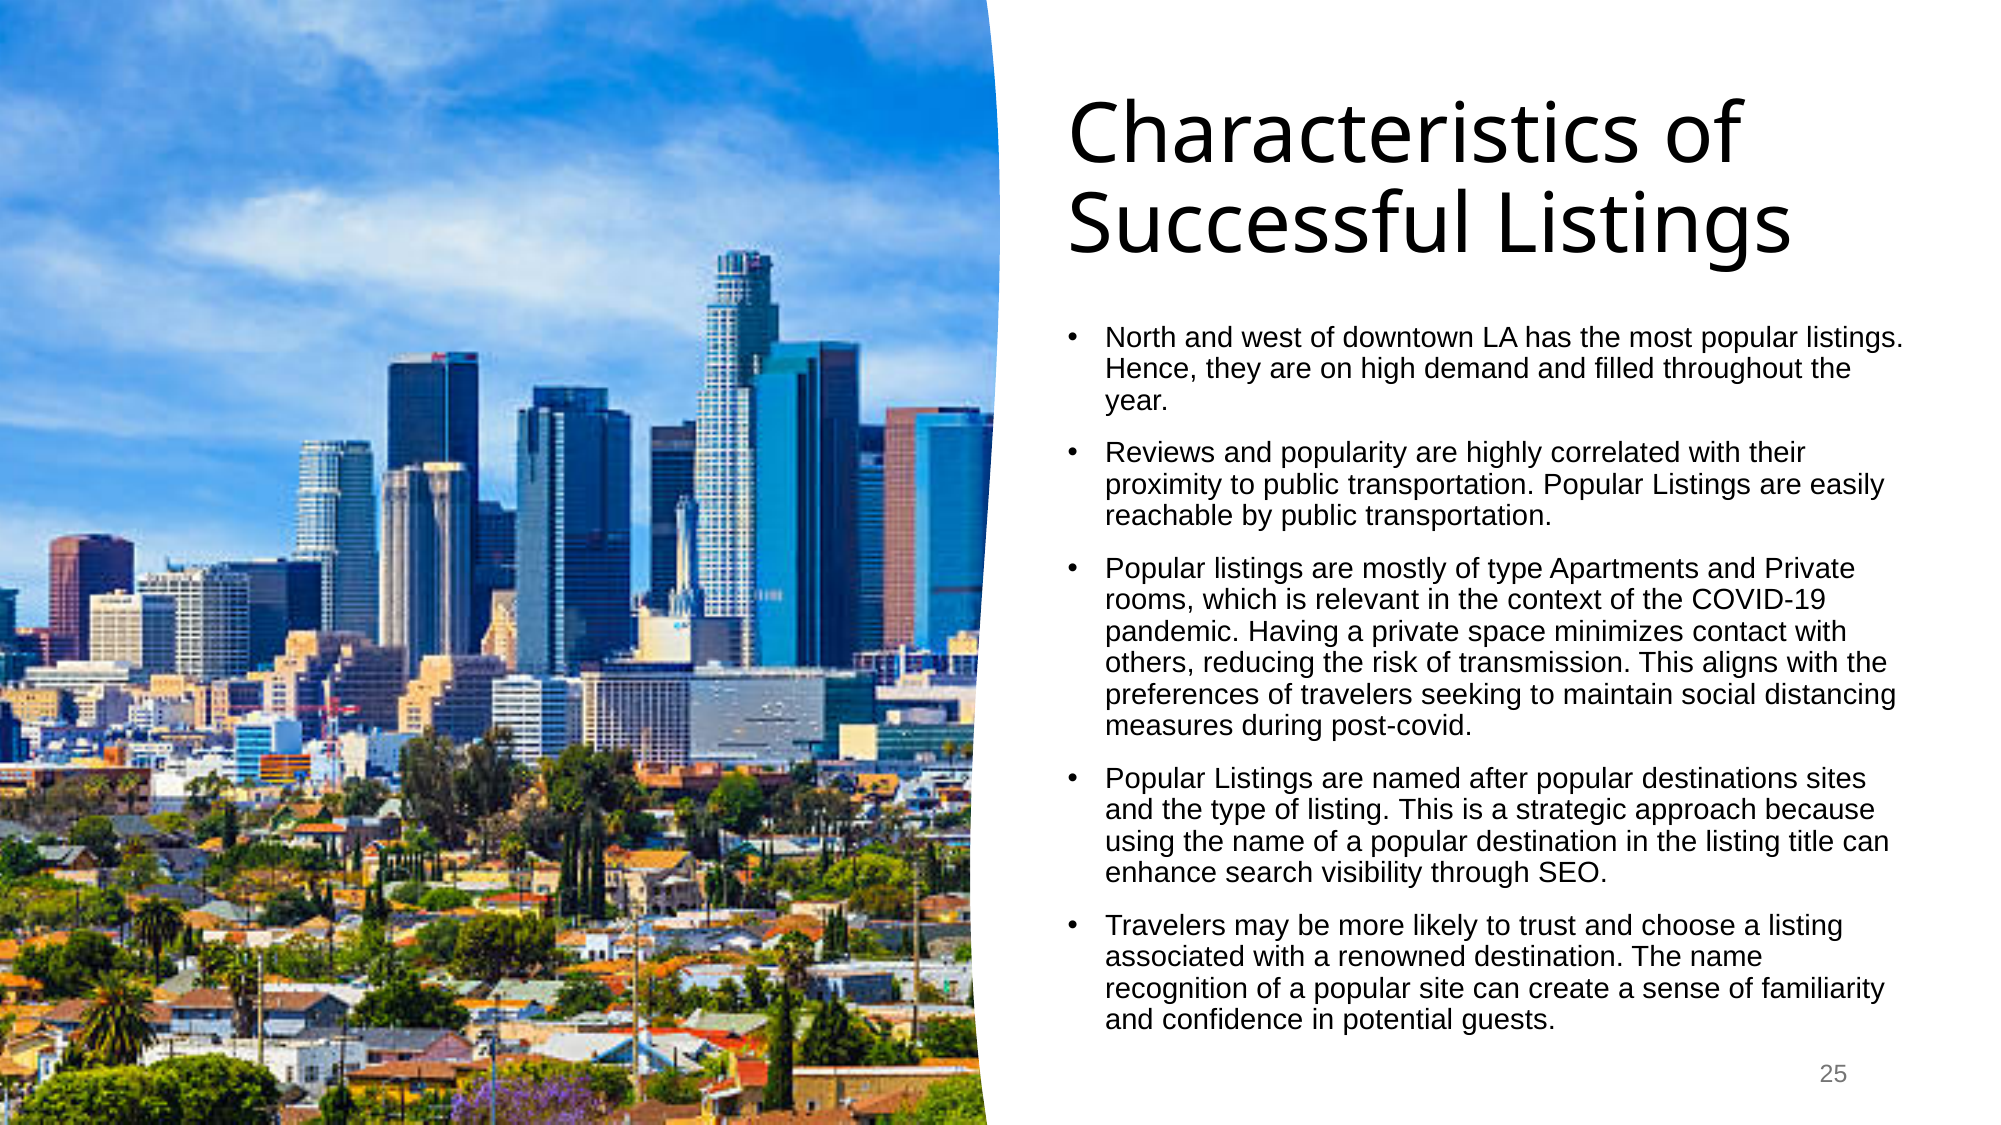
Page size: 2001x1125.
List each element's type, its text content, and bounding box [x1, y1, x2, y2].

list North and west of downtown LA has the most popular listings. Hence, they are on high demand and filled throughout the year. Reviews and popularity are highly correlated with their proximity to public transportation. Popular Listings are easily reachable by public transportation. Popular listings are mostly of type Apartments and Private rooms, which is relevant in the context of the COVID-19 pandemic. Having a private space minimizes contact with others, reducing the risk of transmission. This aligns with the preferences of travelers seeking to maintain social distancing measures during post-covid. Popular Listings are named after popular destinations sites and the type of listing. This is a strategic approach because using the name of a popular destination in the listing title can enhance search visibility through SEO. Travelers may be more likely to trust and choose a listing associated with a renowned destination. The name recognition of a popular site can create a sense of familiarity and confidence in potential guests. [1052, 314, 1921, 1045]
slide_number ‹#› [1412, 1042, 1863, 1103]
picture [0, 0, 1001, 1125]
title Characteristics of Successful Listings [1052, 80, 1921, 278]
